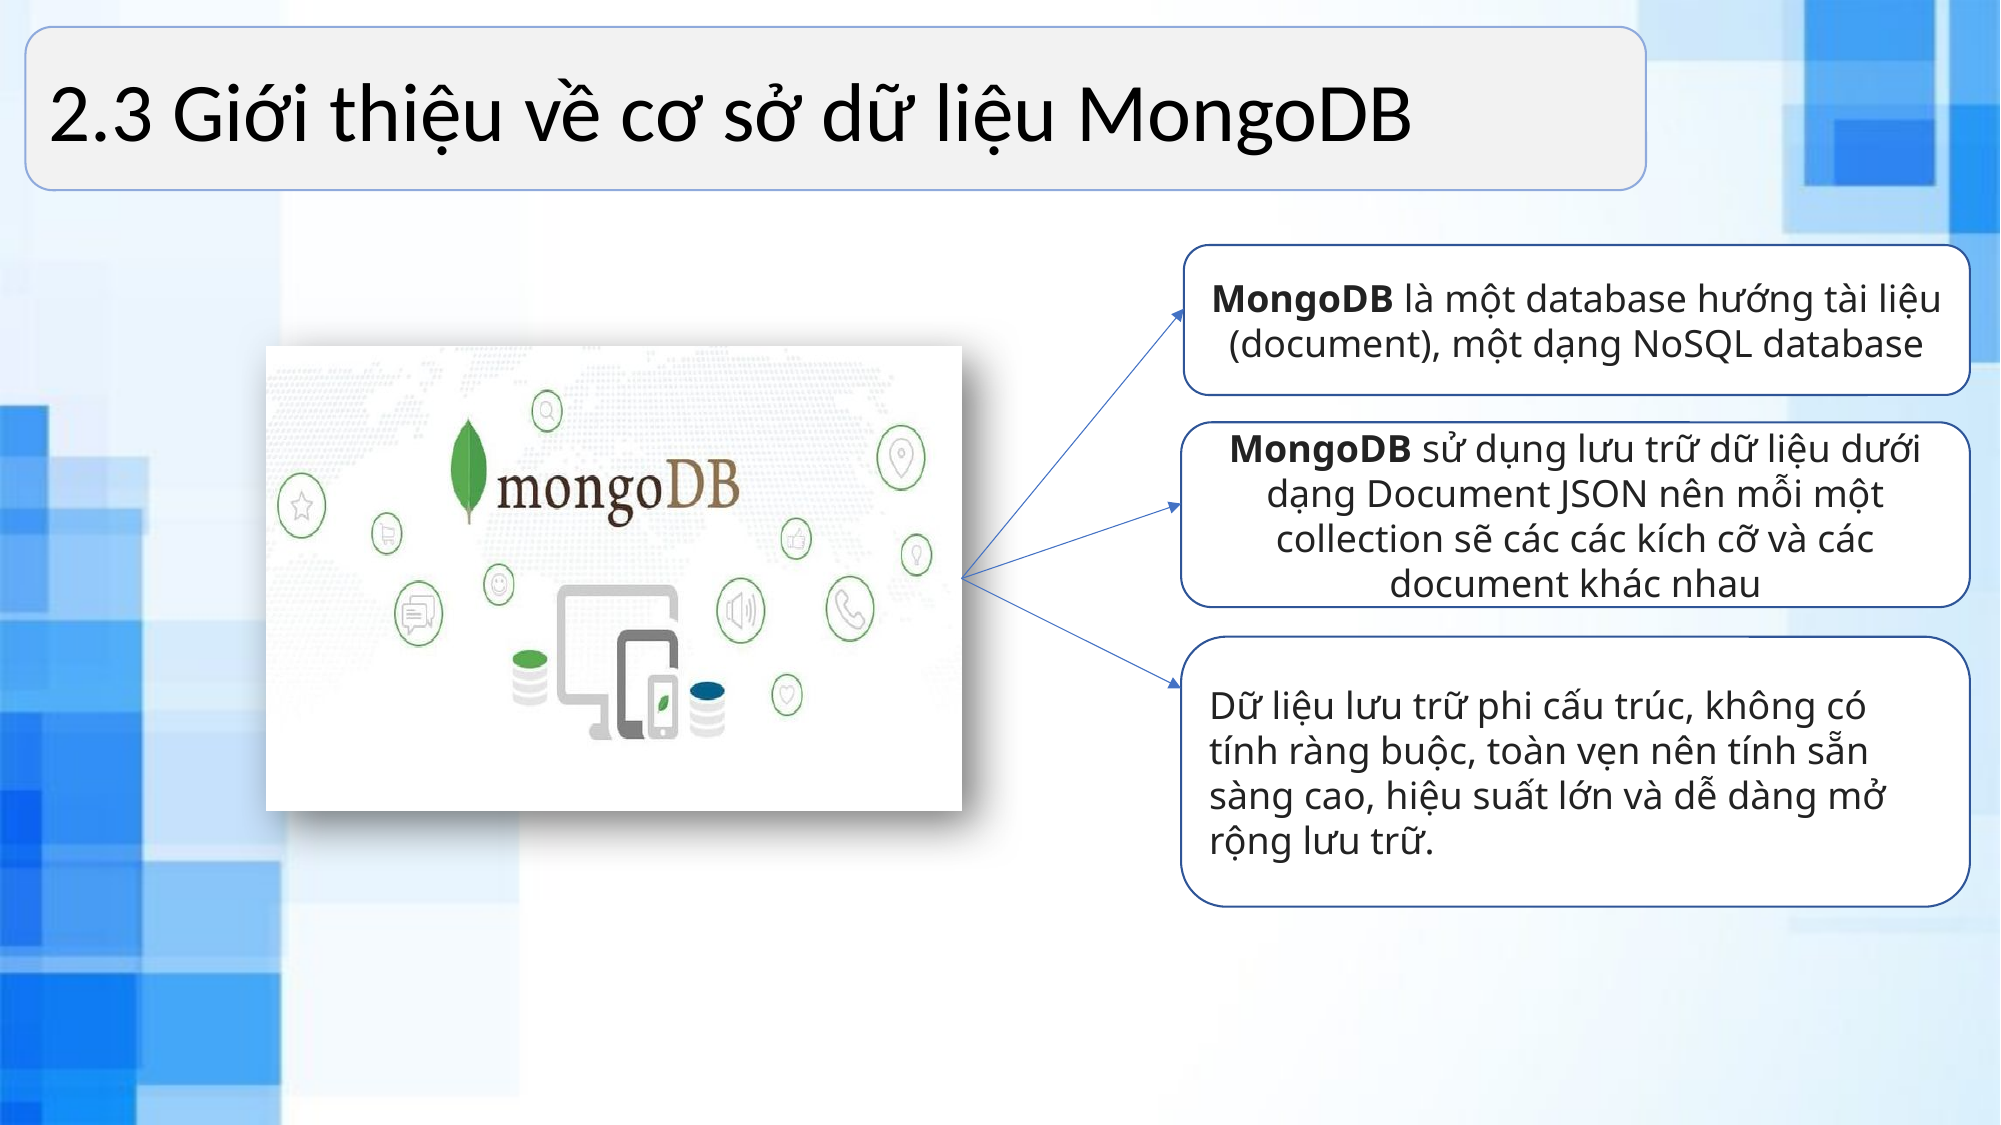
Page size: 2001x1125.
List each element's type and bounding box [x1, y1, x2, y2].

picture [0, 0, 2000, 1125]
text_box [961, 578, 1182, 689]
text_box [961, 503, 1182, 578]
text_box [961, 308, 1184, 579]
